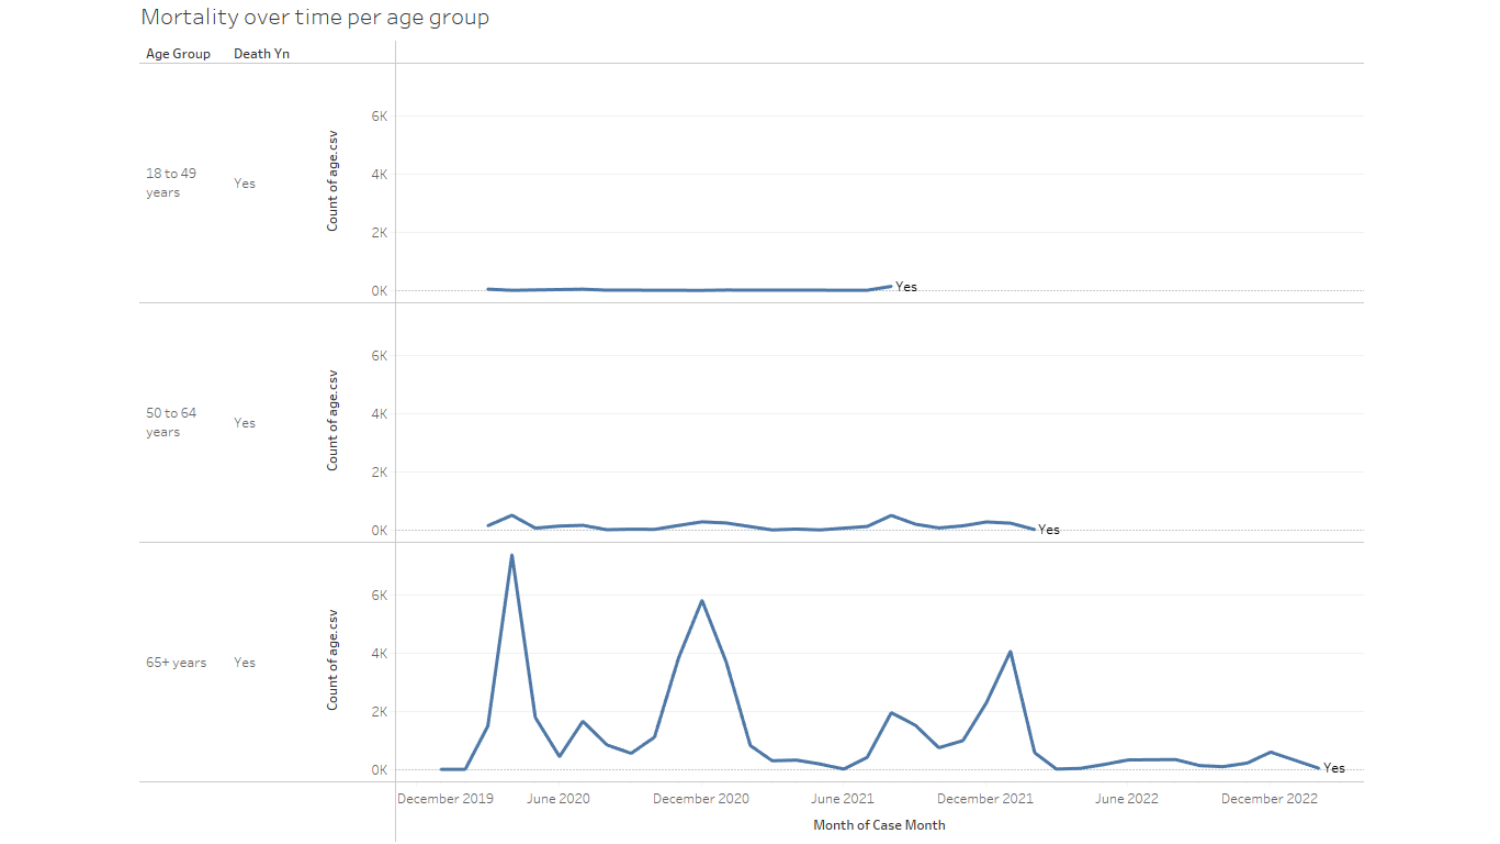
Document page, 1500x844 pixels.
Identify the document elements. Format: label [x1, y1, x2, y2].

picture [135, 0, 1365, 844]
